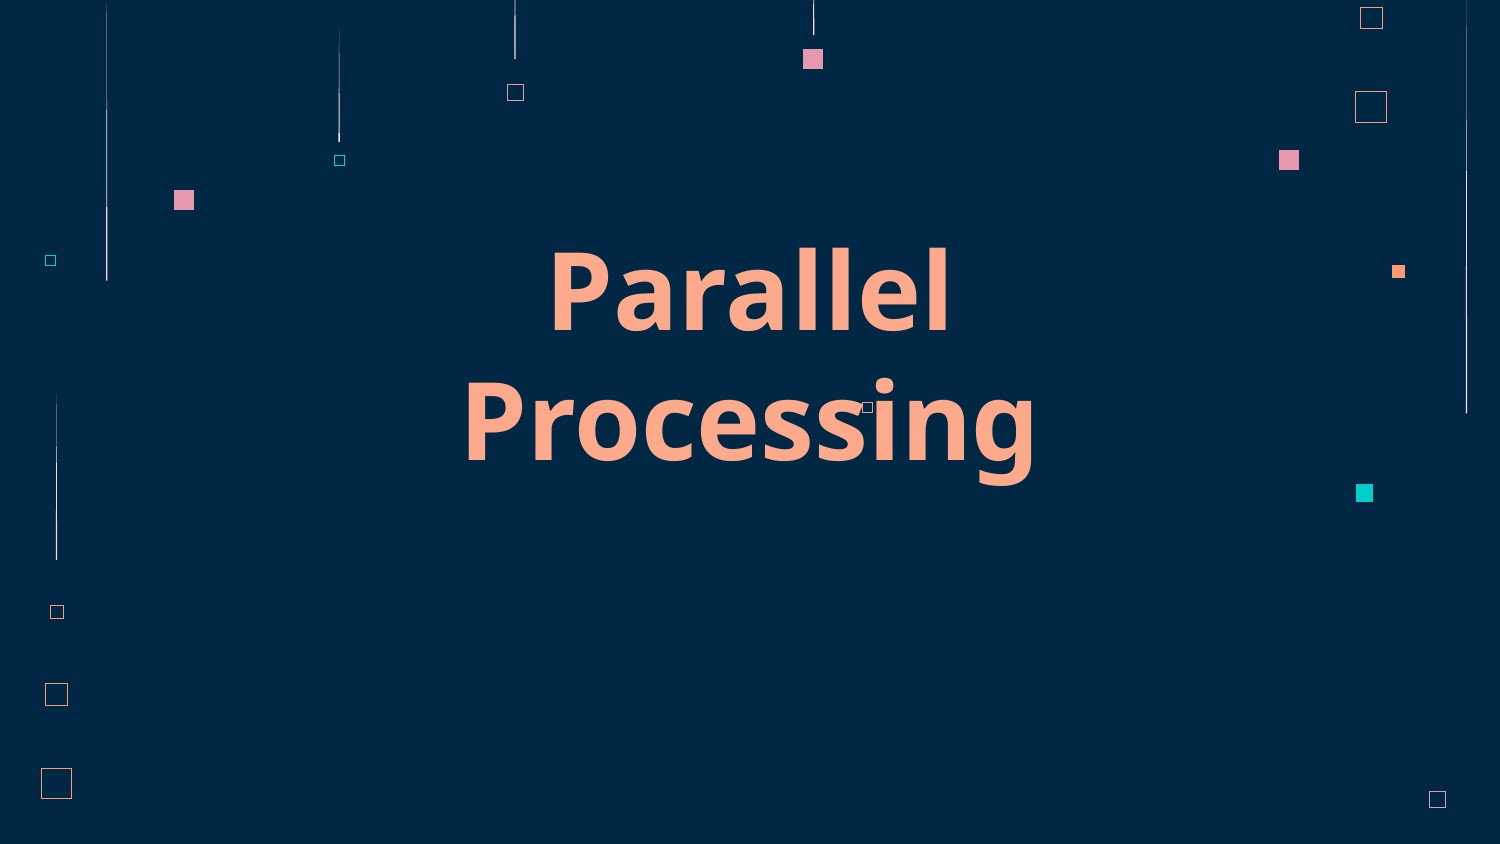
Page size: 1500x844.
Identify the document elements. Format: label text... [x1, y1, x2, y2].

title Parallel Processing [256, 346, 1244, 497]
